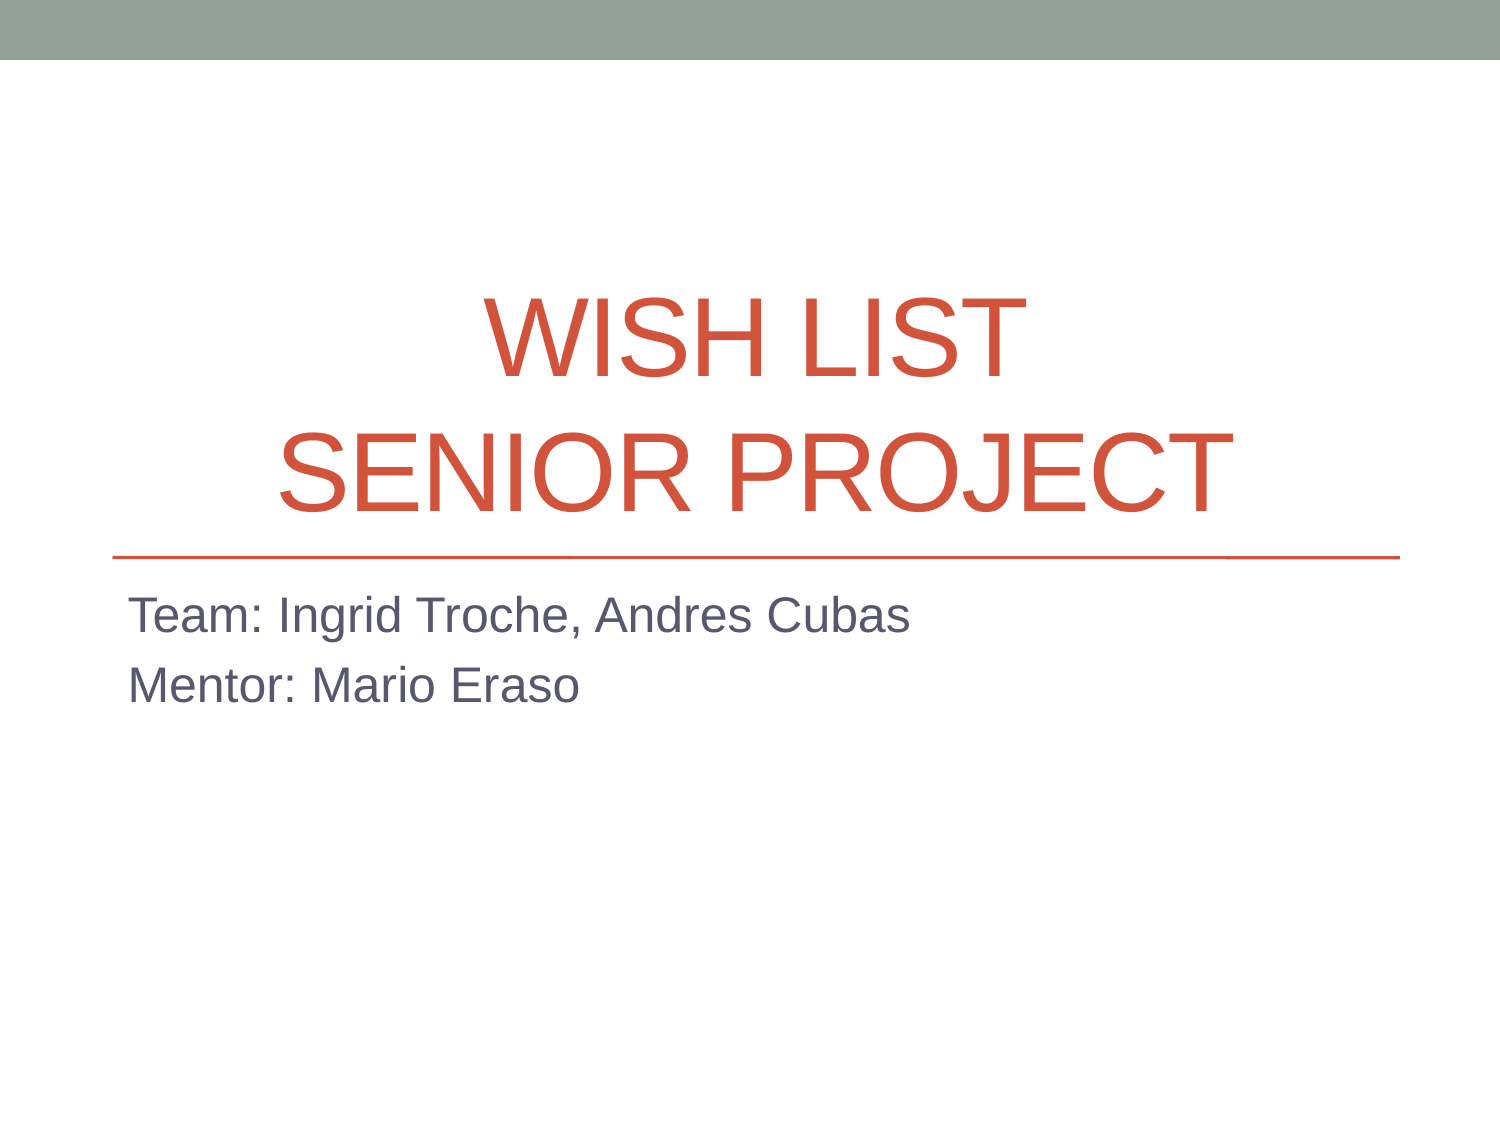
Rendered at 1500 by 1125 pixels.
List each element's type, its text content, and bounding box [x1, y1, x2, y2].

title Wish List Senior Project [112, 224, 1400, 542]
subtitle Team: Ingrid Troche, Andres Cubas Mentor: Mario Eraso [112, 575, 1163, 863]
